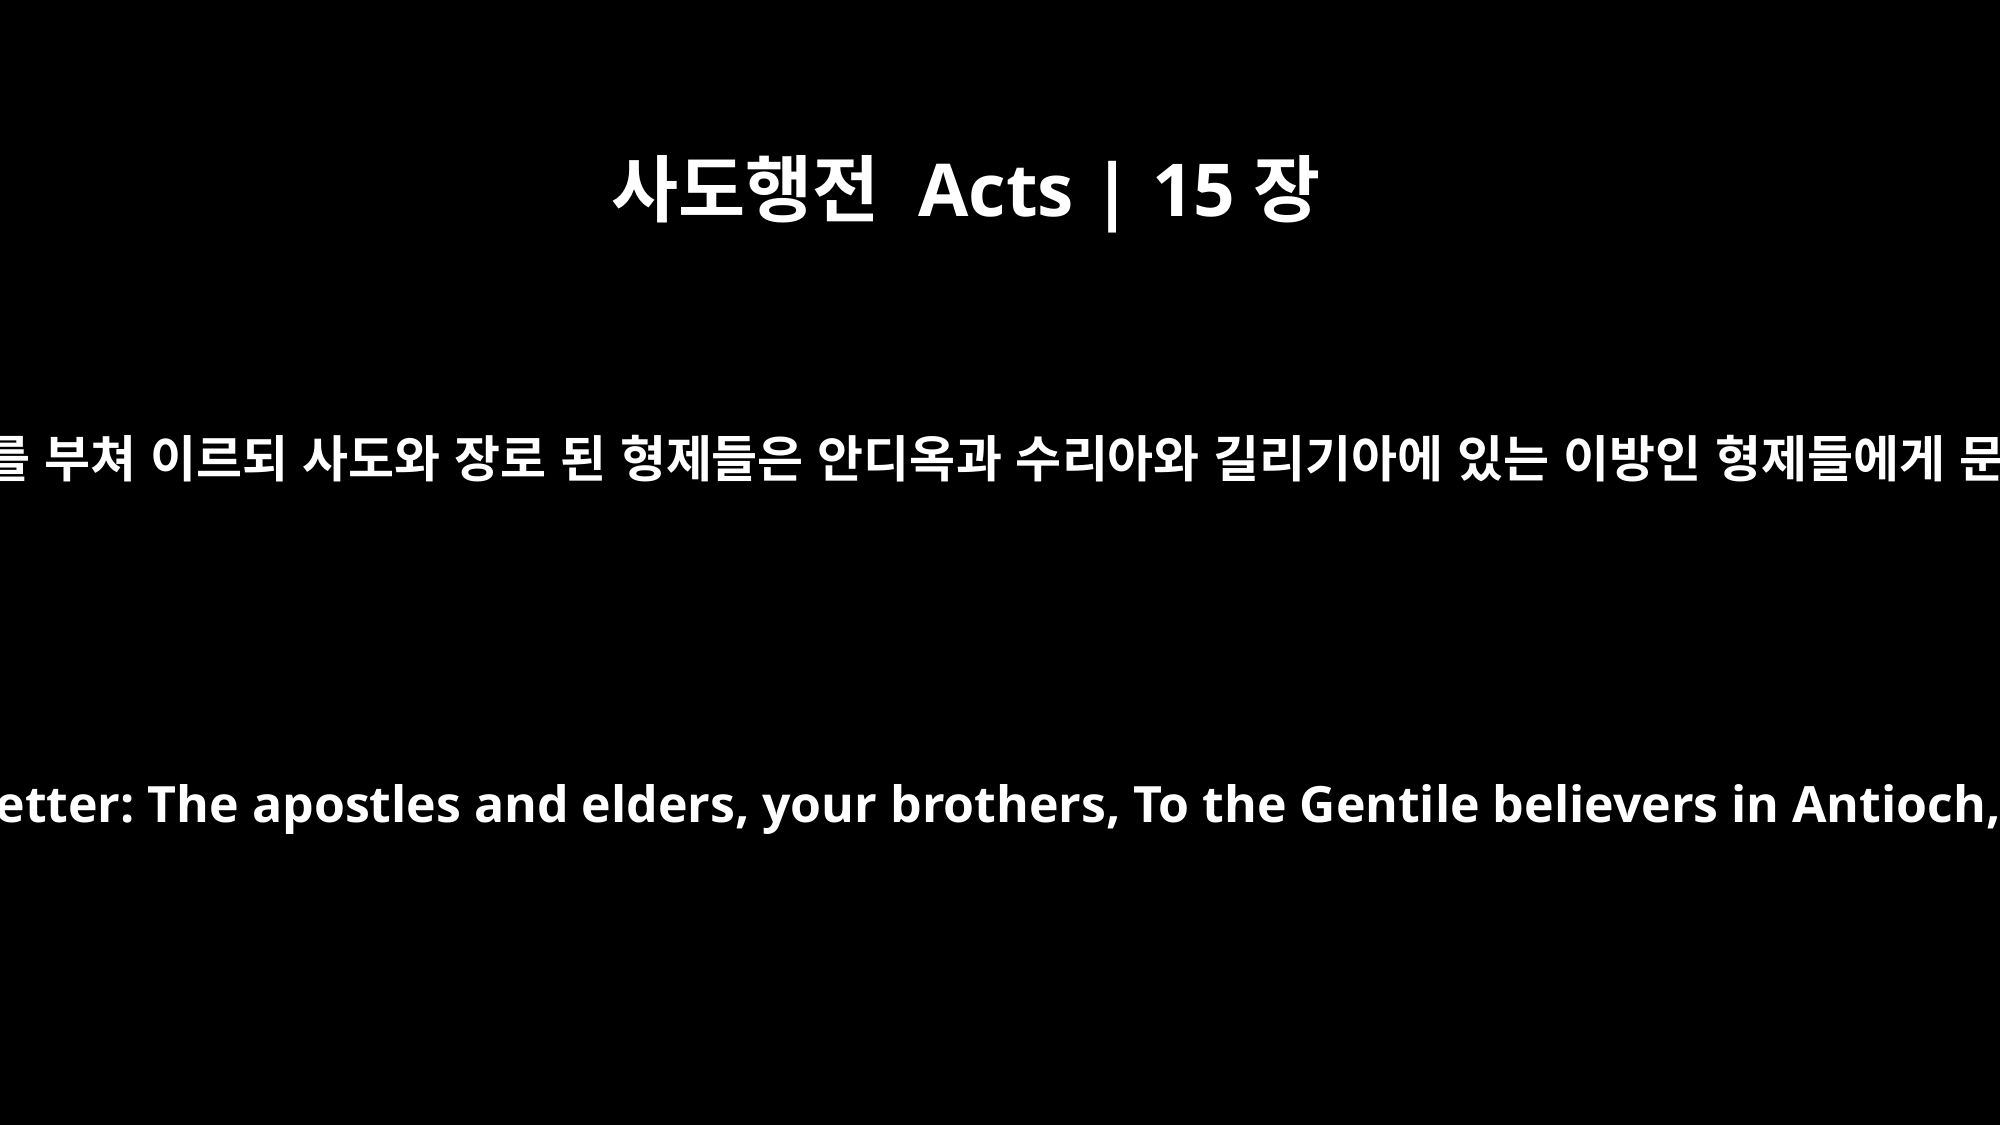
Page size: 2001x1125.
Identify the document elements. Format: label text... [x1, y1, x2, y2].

text_box 사도행전 Acts | 15장 [596, 136, 1336, 239]
text_box With them they sent the following letter: The apostles and elders, your brothers, To the Gentile believers in Antioch, Syria and Cilicia: Greetings. [0, 764, 2000, 840]
text_box 23 그 편에 편지를 부쳐 이르되 사도와 장로 된 형제들은 안디옥과 수리아와 길리기아에 있는 이방인 형제들에게 문안하노라 [0, 359, 2000, 495]
